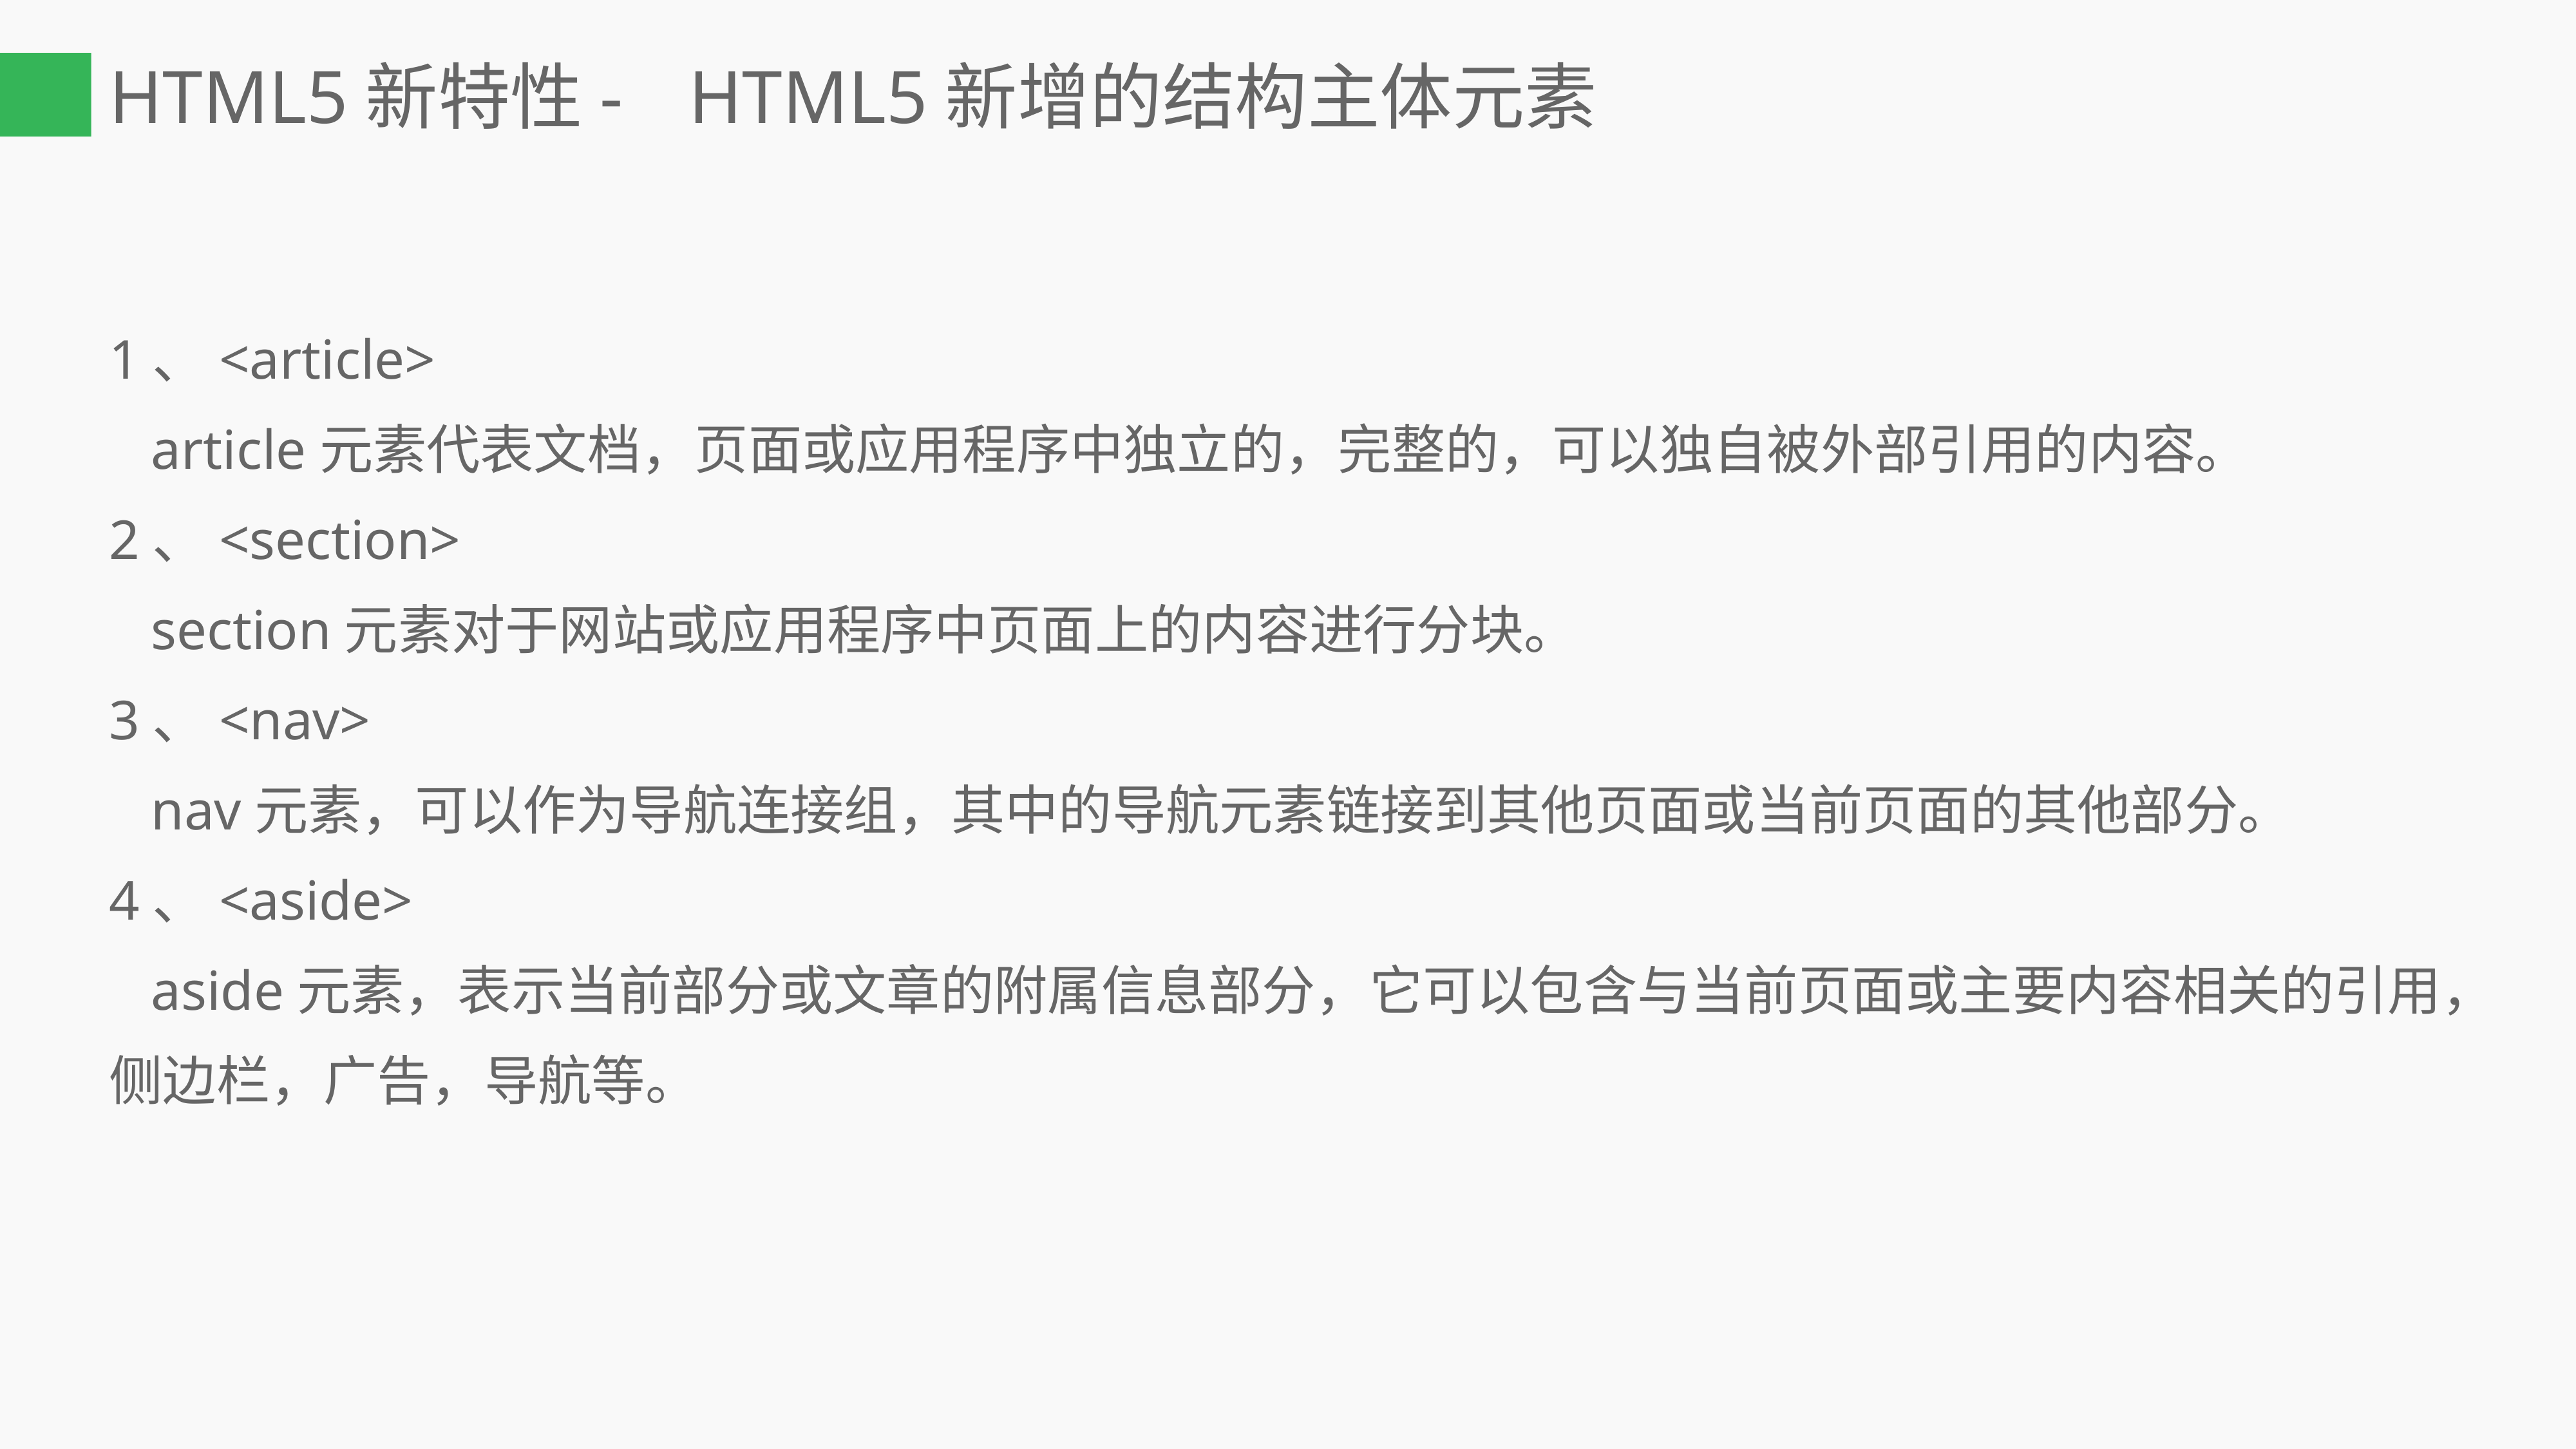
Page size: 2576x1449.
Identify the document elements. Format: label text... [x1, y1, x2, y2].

subtitle 1、<article> article元素代表文档，页面或应用程序中独立的，完整的，可以独自被外部引用的内容。 2、<section> section元素对于网站或应用程序中页面上的内容进行分块。 3、<nav> nav元素，可以作为导航连接组，其中的导航元素链接到其他页面或当前页面的其他部分。 4、<aside> aside元素，表示当前部分或文章的附属信息部分，它可以包含与当前页面或主要内容相关的引用，侧边栏，广告，导航等。 [108, 299, 2455, 1224]
picture [0, 53, 91, 137]
title HTML5新特性- HTML5新增的结构主体元素 [108, 44, 2540, 144]
